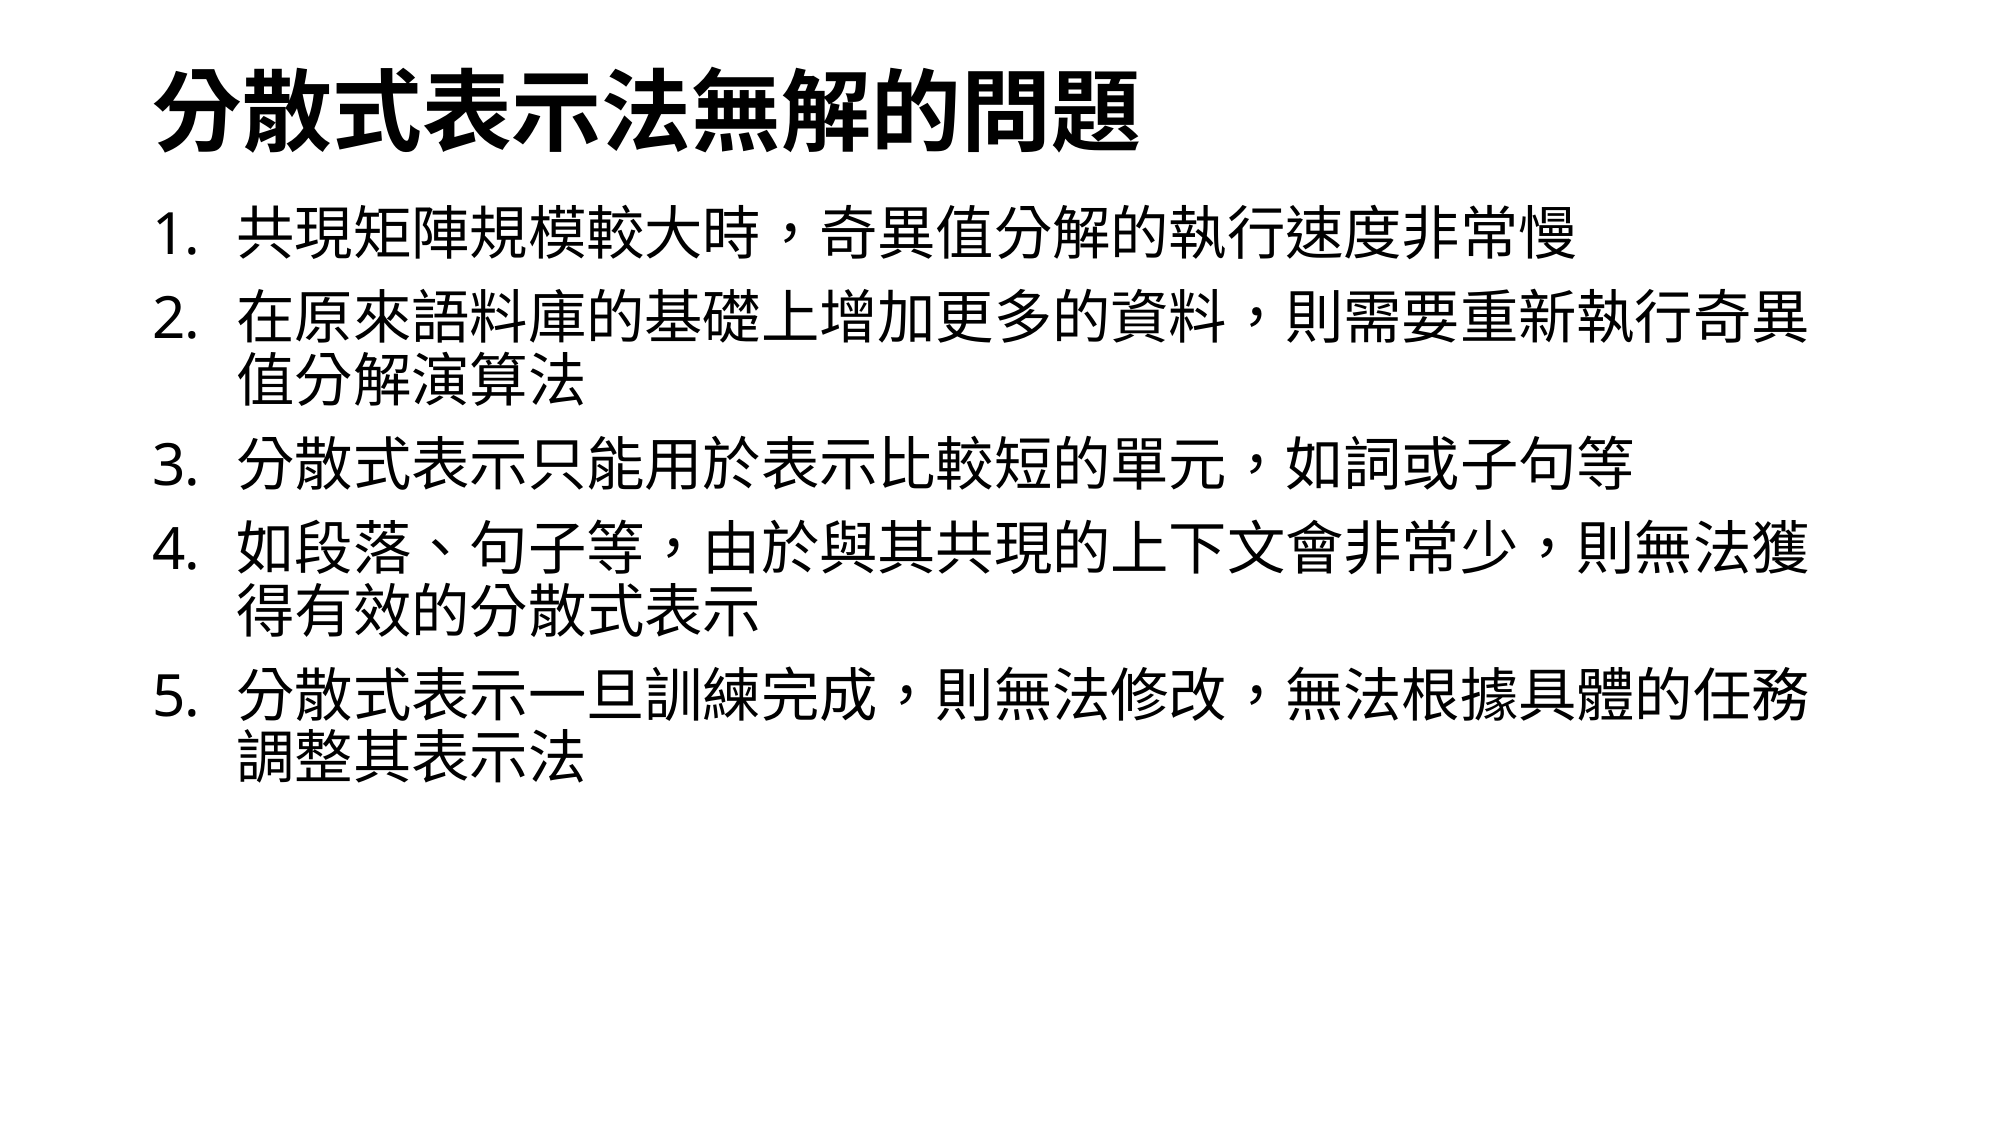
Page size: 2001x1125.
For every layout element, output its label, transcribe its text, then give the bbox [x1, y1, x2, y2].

list 共現矩陣規模較大時，奇異值分解的執行速度非常慢 在原來語料庫的基礎上增加更多的資料，則需要重新執行奇異值分解演算法 分散式表示只能用於表示比較短的單元，如詞或子句等 如段落、句子等，由於與其共現的上下文會非常少，則無法獲得有效的分散式表示 分散式表示一旦訓練完成，則無法修改，無法根據具體的任務調整其表示法 [137, 197, 1863, 1077]
title 分散式表示法無解的問題 [137, 59, 1863, 172]
